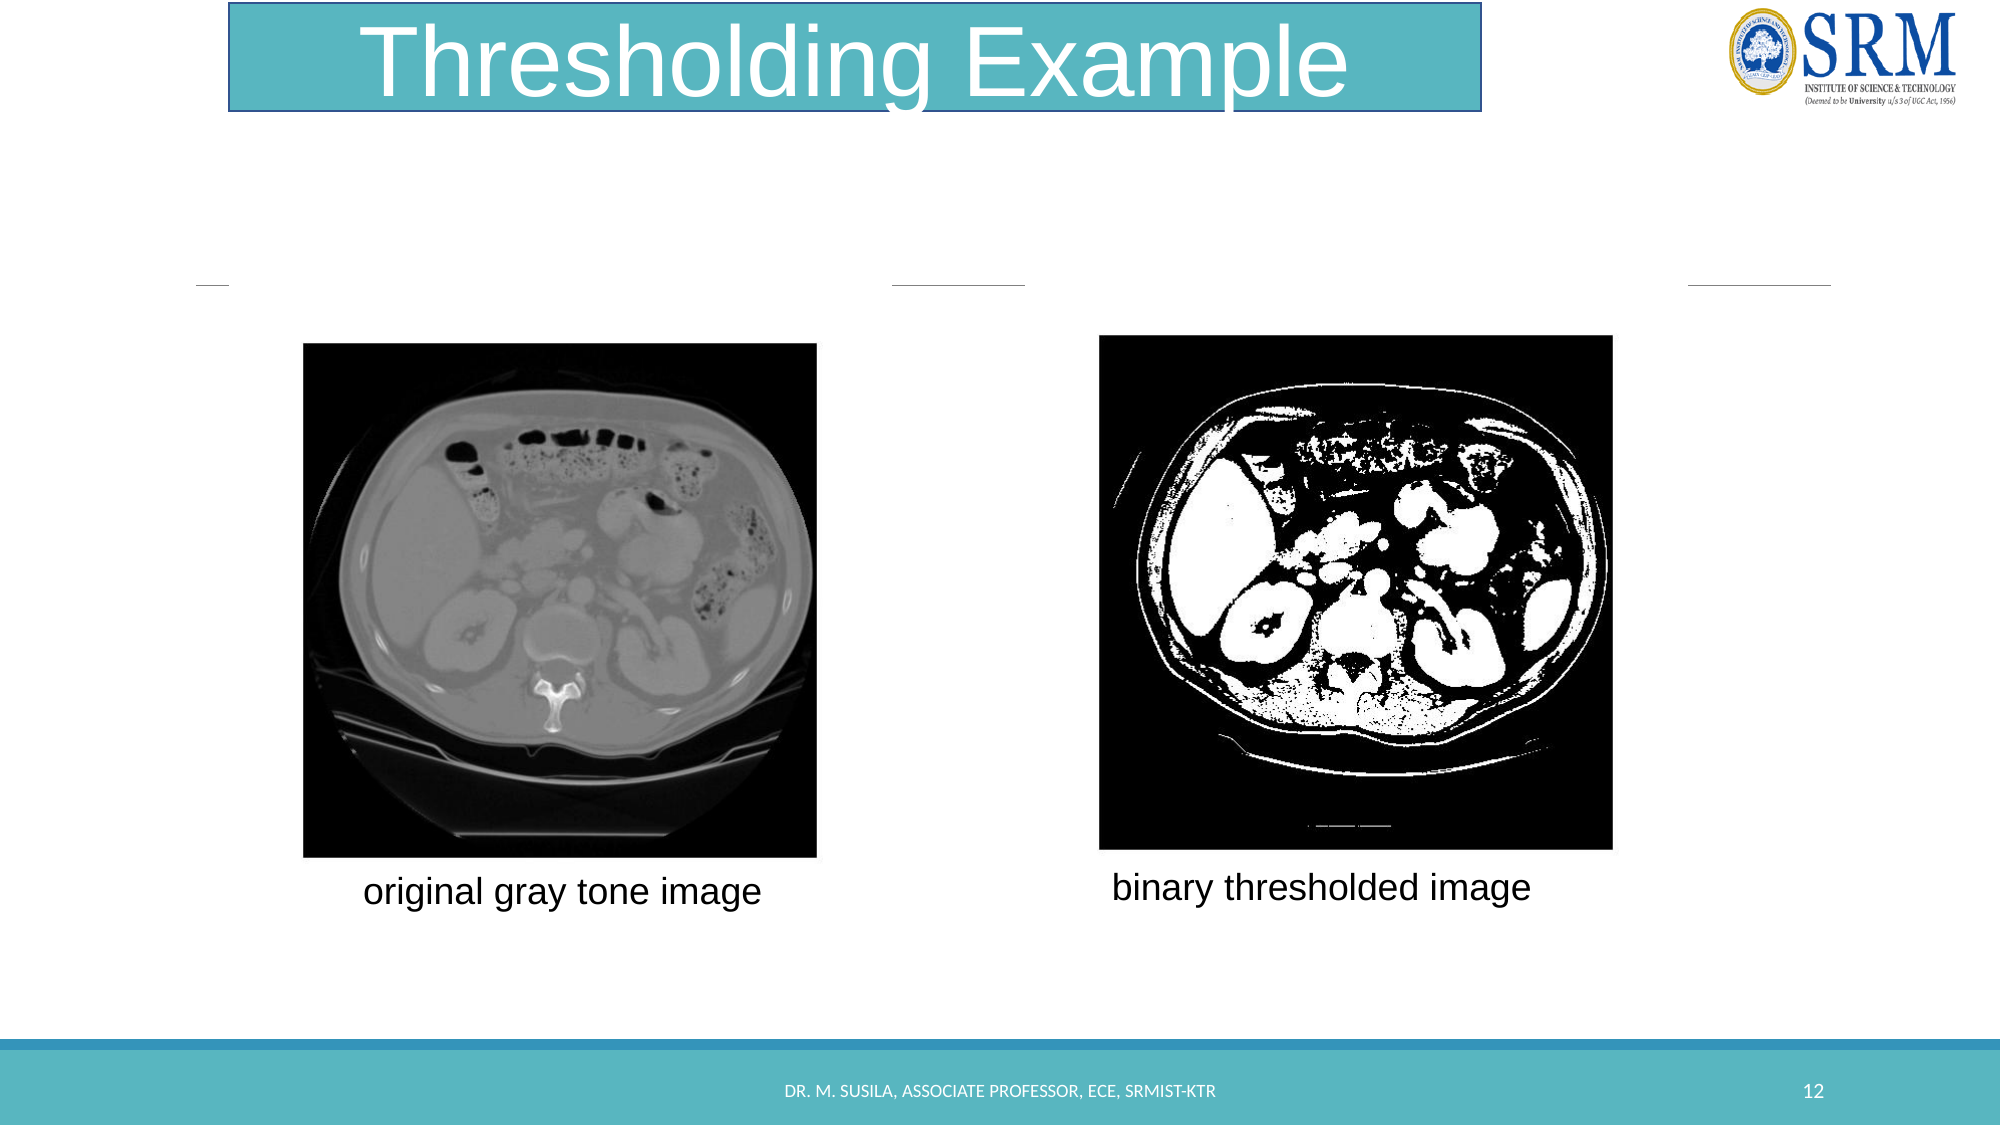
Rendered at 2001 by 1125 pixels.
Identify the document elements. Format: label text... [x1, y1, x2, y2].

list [1024, 277, 1688, 908]
text_box Thresholding Example [229, 3, 1481, 111]
picture [1727, 0, 1962, 117]
footer Dr. M. Susila, Associate Professor, ECE, SRMIST-KTR [604, 1059, 1396, 1120]
slide_number 12 [1624, 1059, 1840, 1120]
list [228, 285, 893, 916]
